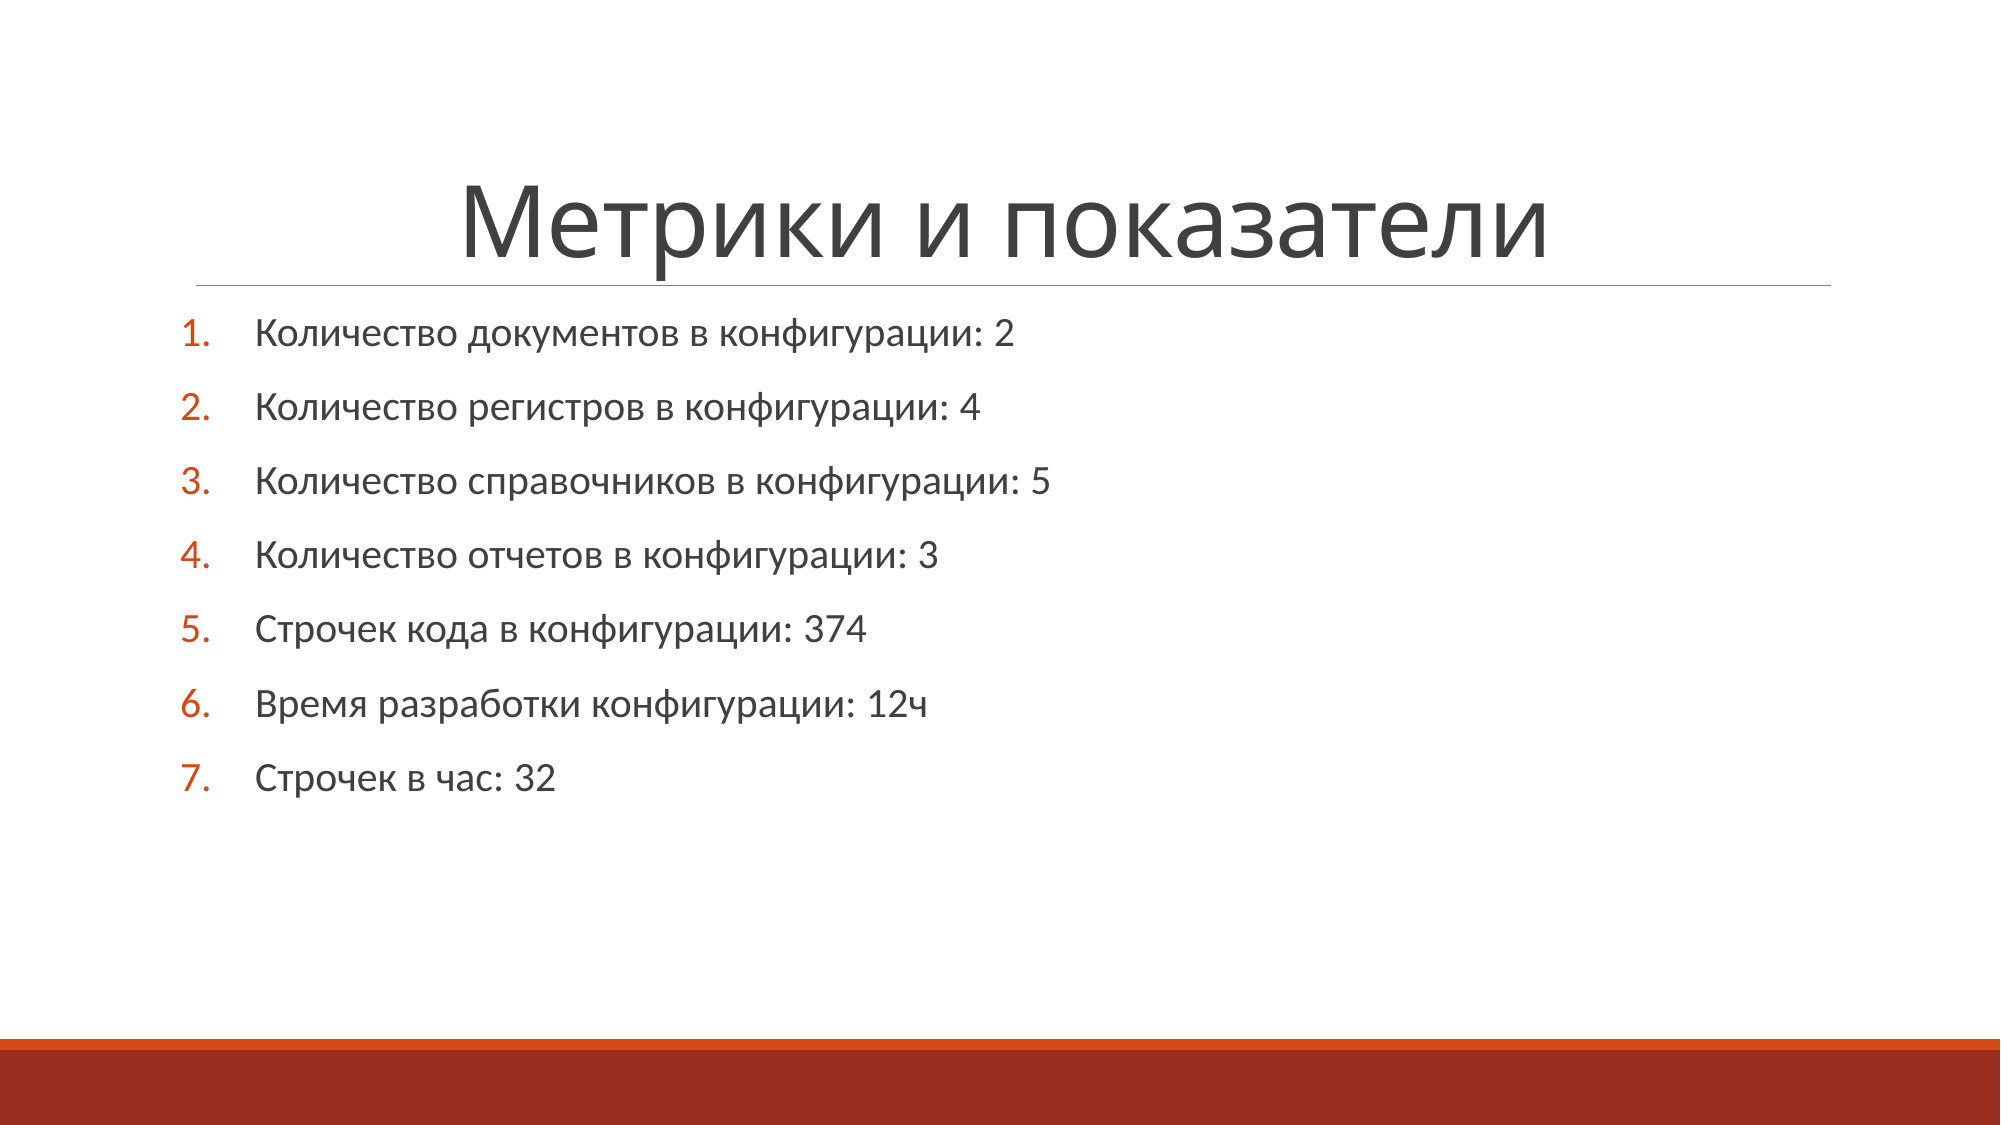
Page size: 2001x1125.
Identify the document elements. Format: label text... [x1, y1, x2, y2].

list Количество документов в конфигурации: 2 Количество регистров в конфигурации: 4 Количество справочников в конфигурации: 5 Количество отчетов в конфигурации: 3 Строчек кода в конфигурации: 374 Время разработки конфигурации: 12ч Строчек в час: 32 [180, 302, 1830, 963]
title Метрики и показатели [180, 47, 1830, 285]
